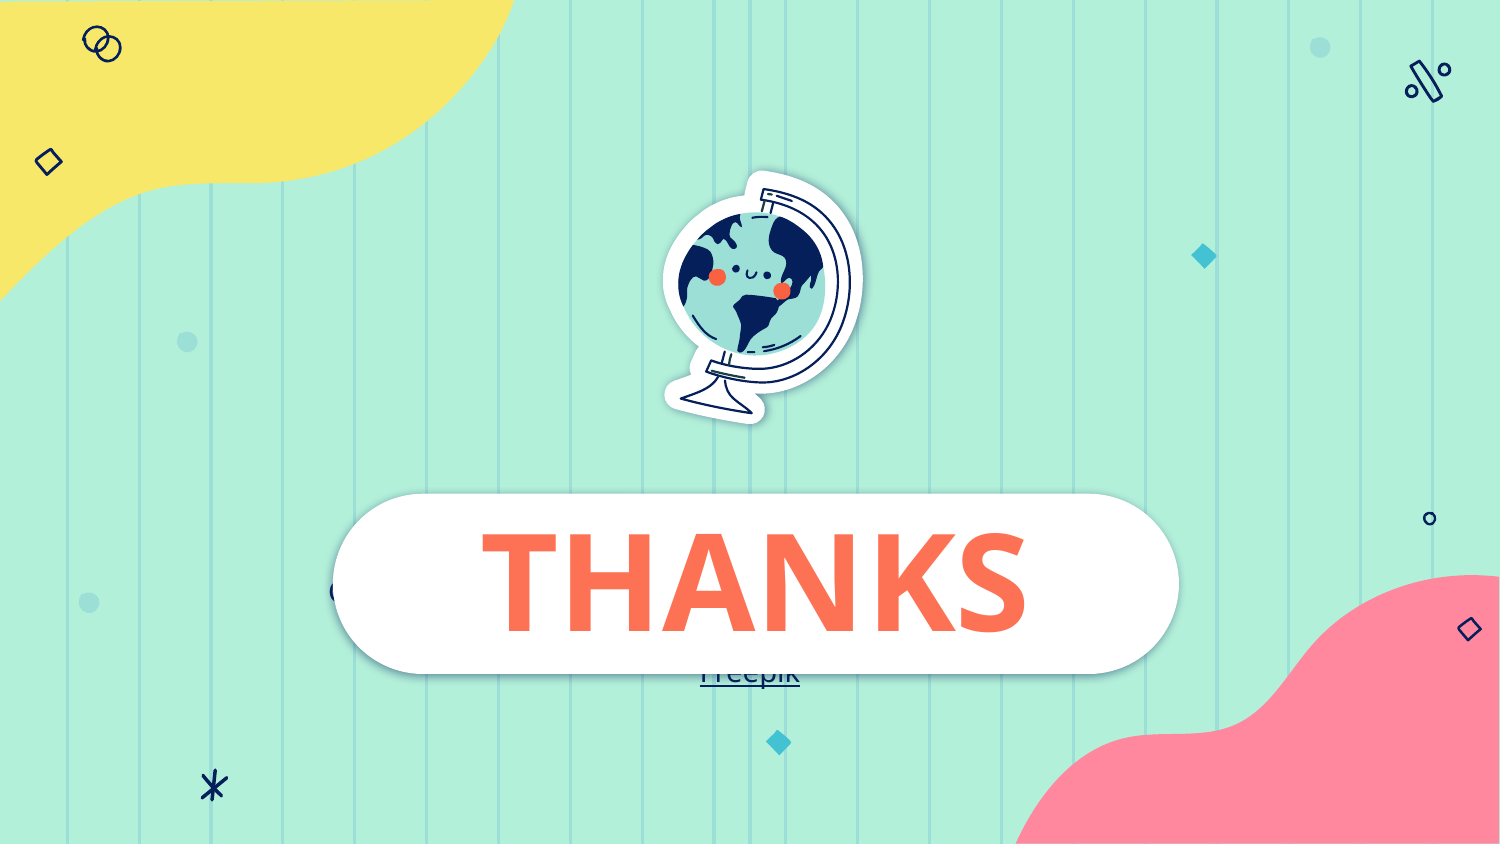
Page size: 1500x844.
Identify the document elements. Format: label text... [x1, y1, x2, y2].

text_box [1123, 500, 1179, 668]
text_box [659, 171, 866, 426]
text_box [332, 500, 388, 667]
title THANKS [388, 493, 1123, 674]
